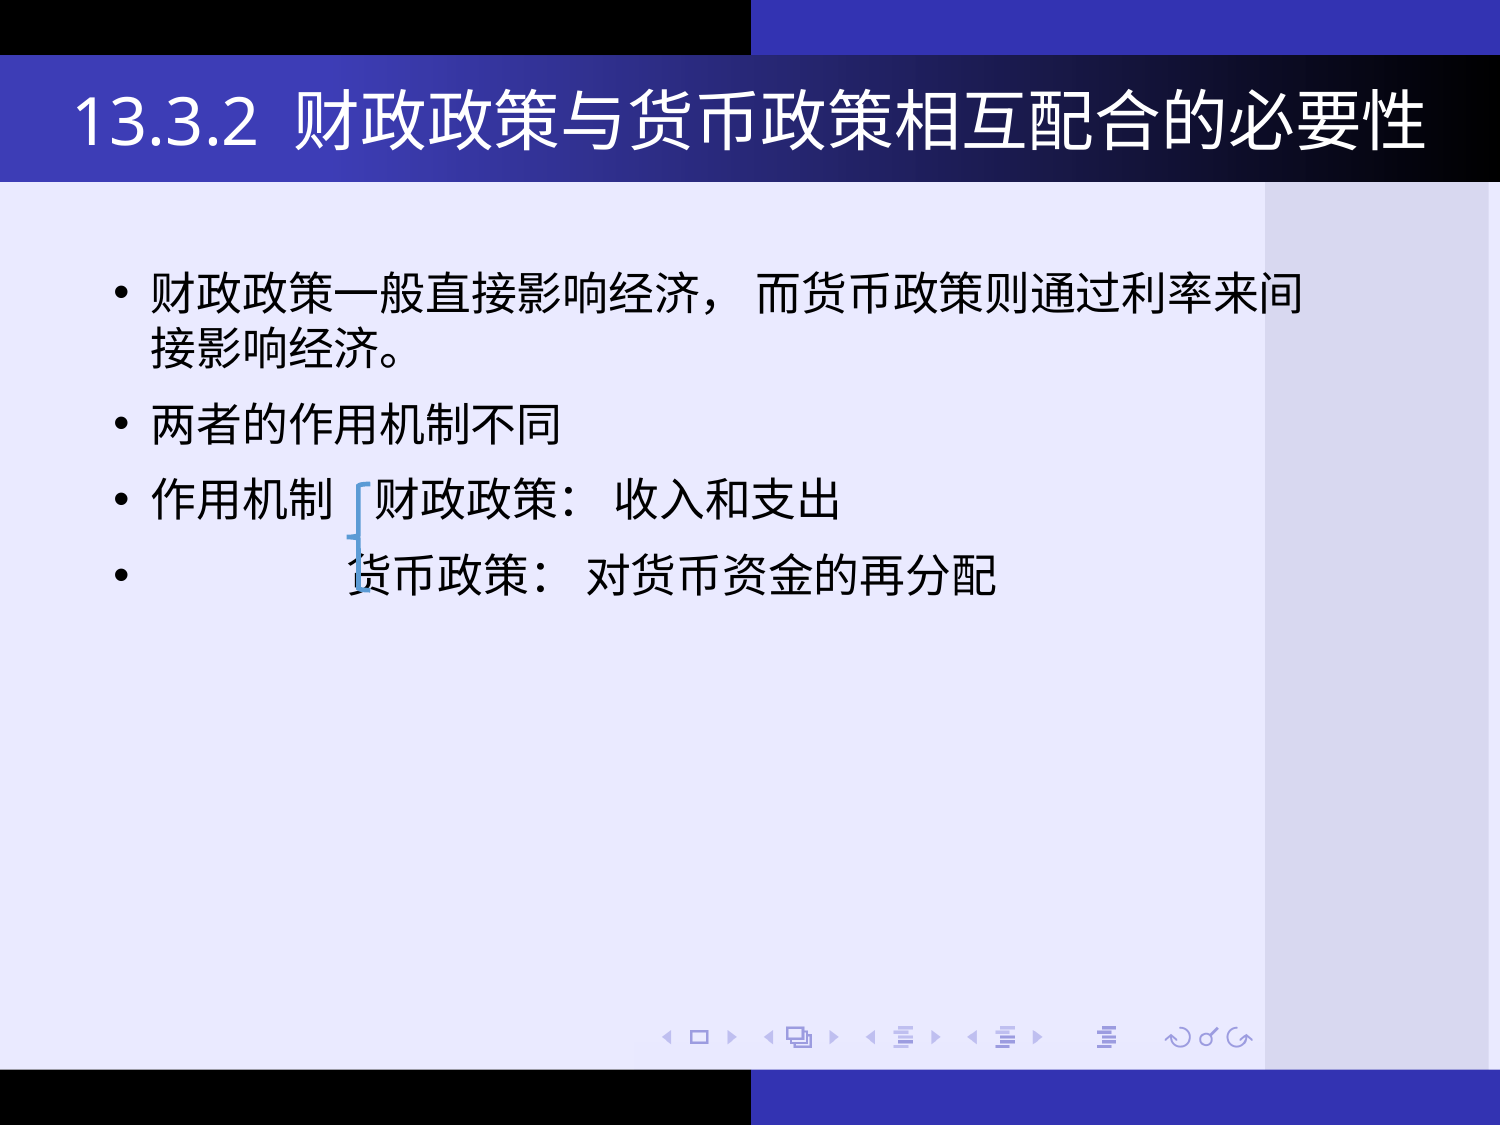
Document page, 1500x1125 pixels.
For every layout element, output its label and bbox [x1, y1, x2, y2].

text_box [0, 0, 1500, 1125]
